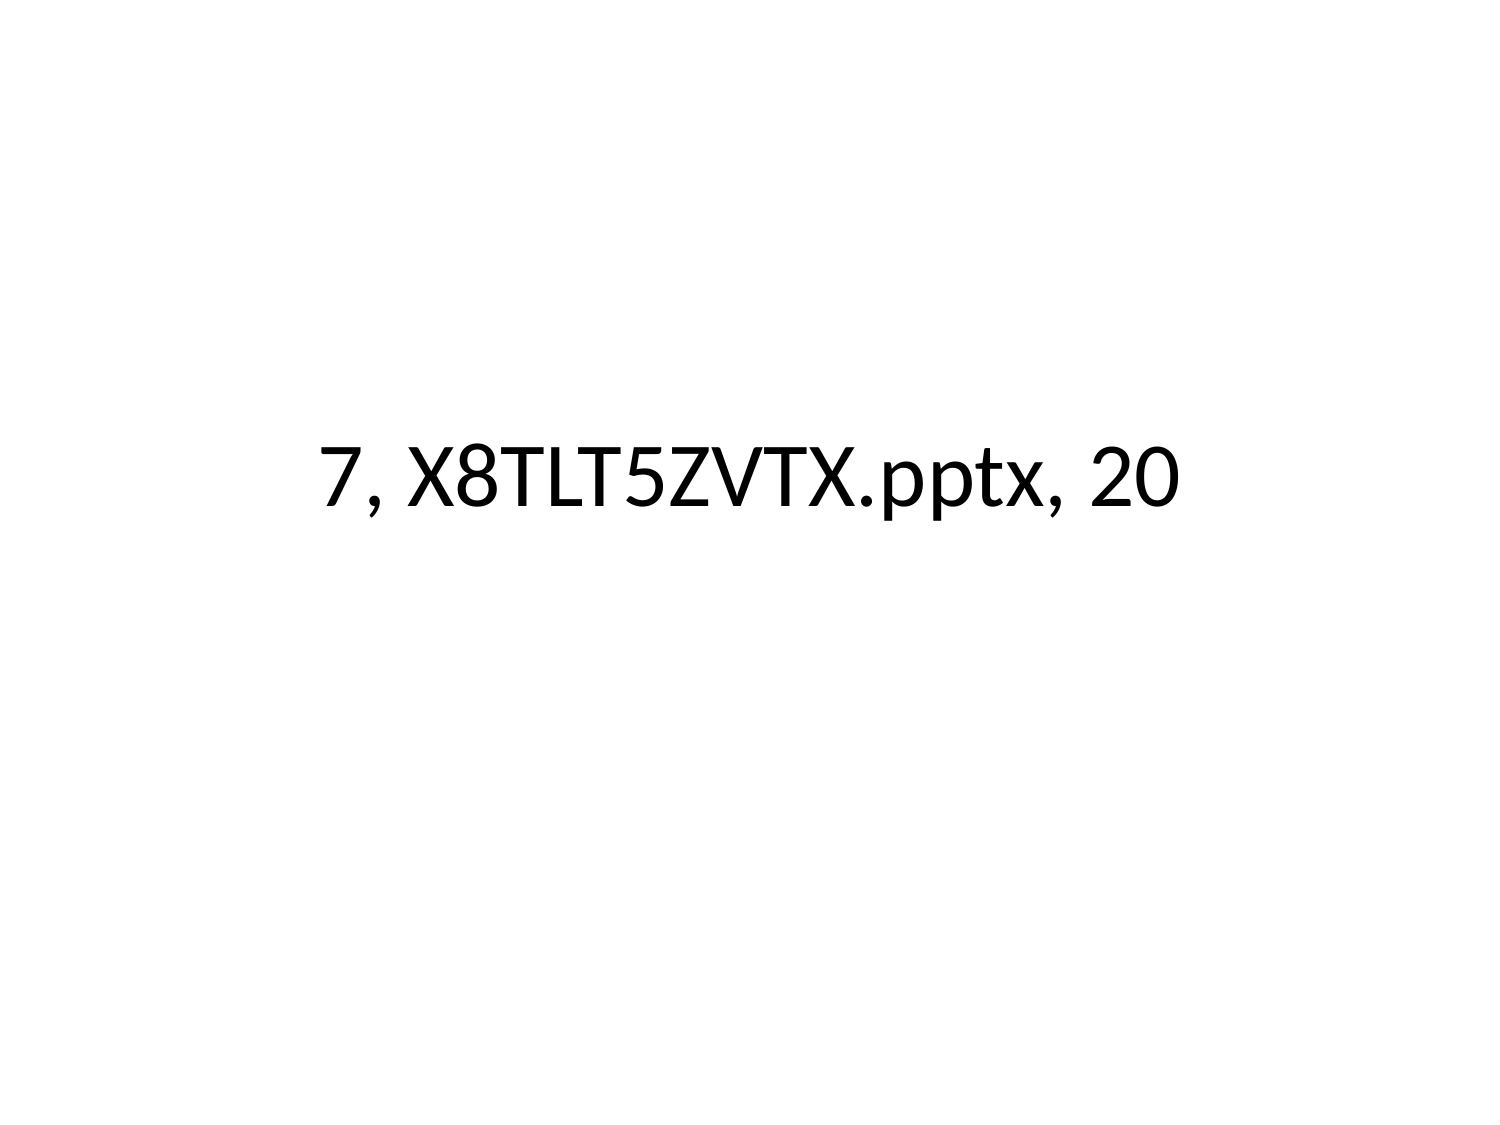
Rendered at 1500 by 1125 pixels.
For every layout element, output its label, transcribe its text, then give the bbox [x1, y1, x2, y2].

title 7, X8TLT5ZVTX.pptx, 20 [112, 349, 1388, 591]
